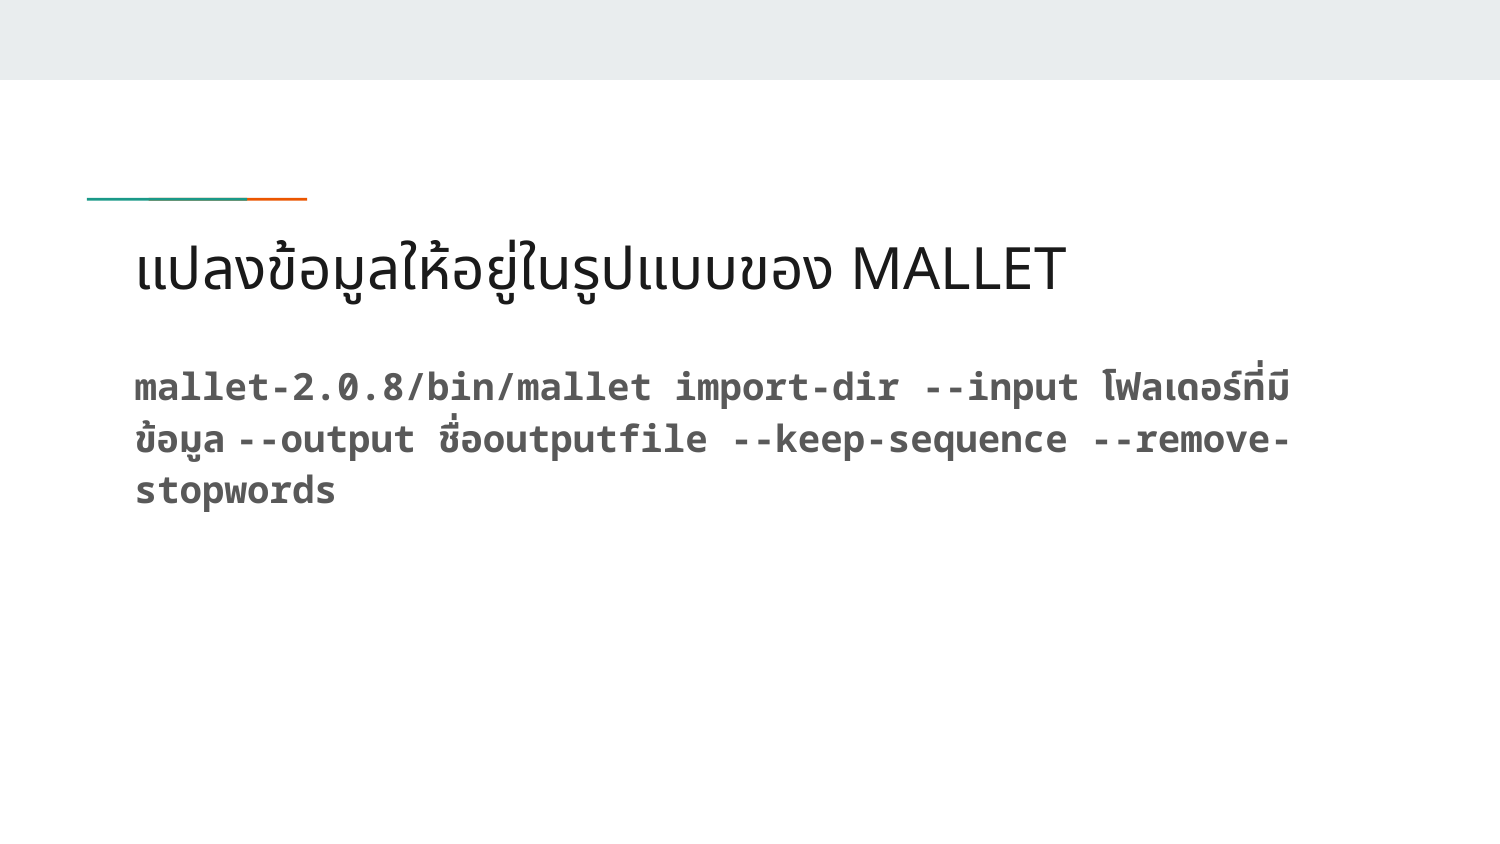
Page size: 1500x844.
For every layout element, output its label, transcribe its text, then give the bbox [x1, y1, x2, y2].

title แปลงข้อมูลให้อยู่ในรูปแบบของ MALLET [119, 216, 1381, 305]
list mallet-2.0.8/bin/mallet import-dir --input โฟลเดอร์ที่มีข้อมูล --output ชื่อoutputfile --keep-sequence --remove-stopwords [119, 341, 1381, 712]
